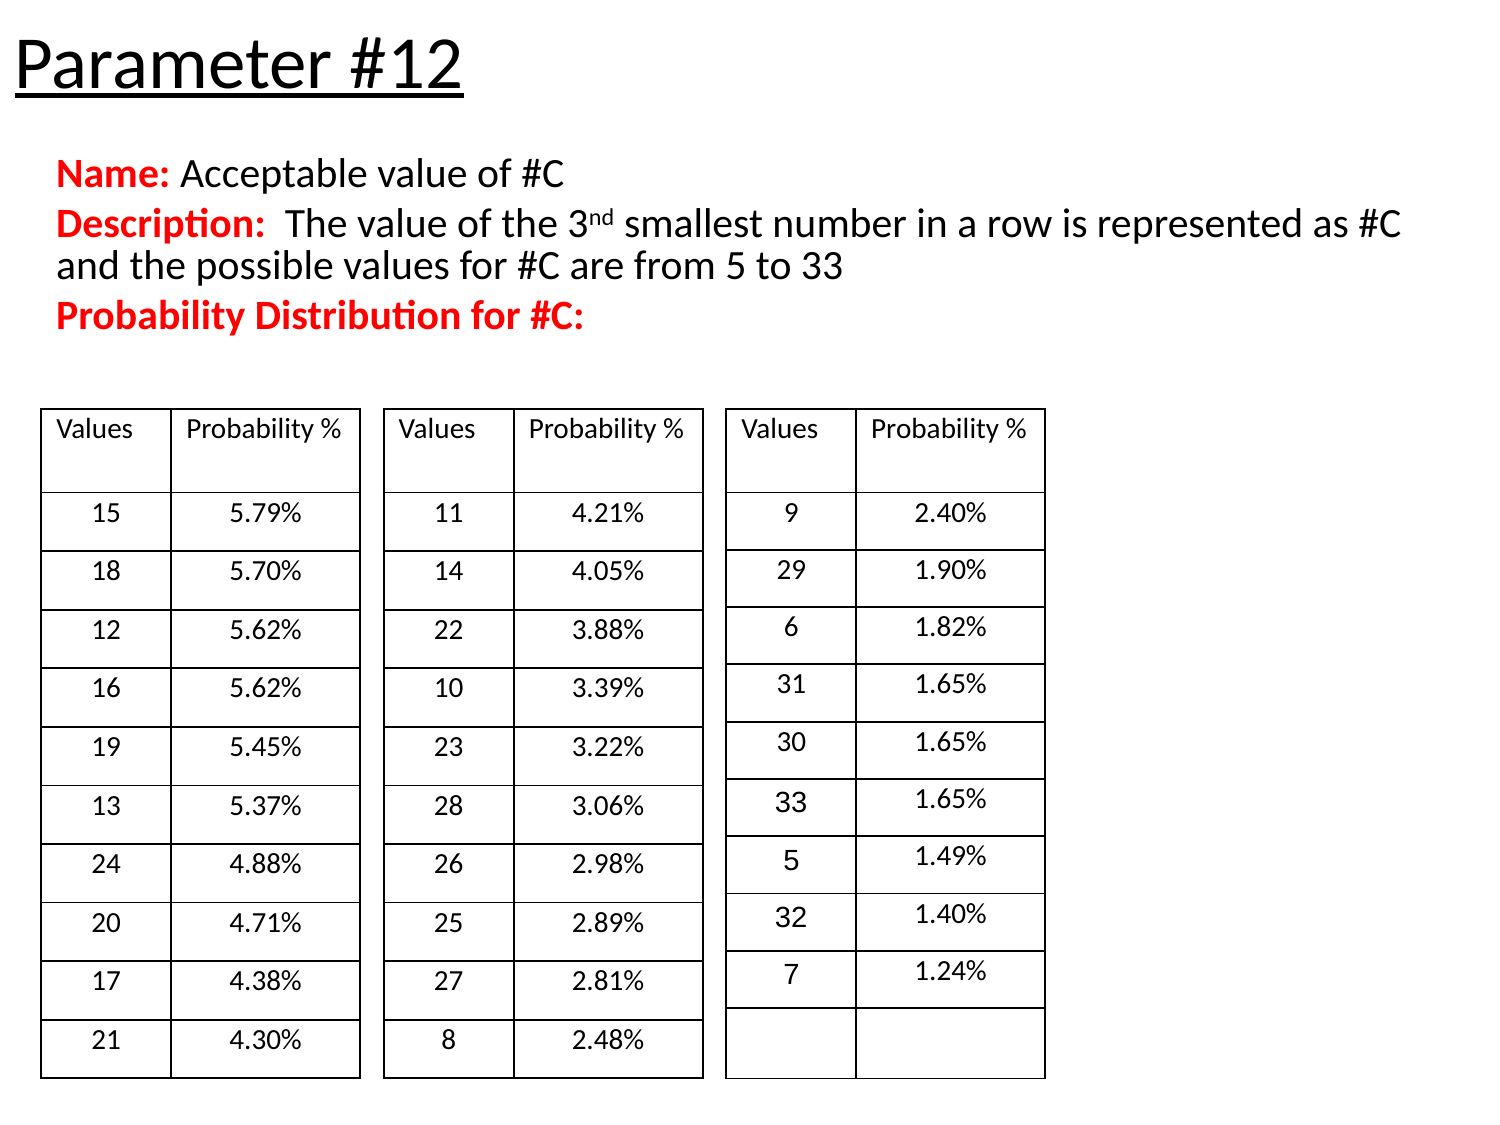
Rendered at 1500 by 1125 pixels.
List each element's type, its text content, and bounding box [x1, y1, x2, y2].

table_cell 32 [727, 894, 855, 950]
table_header Values [727, 410, 855, 492]
table_cell 11 [385, 493, 513, 550]
table_cell 28 [385, 786, 513, 843]
table_cell 12 [42, 611, 170, 667]
table_cell 19 [42, 728, 170, 785]
table_cell 5.45% [172, 728, 359, 785]
table_cell 27 [385, 962, 513, 1019]
table_header Probability % [172, 410, 359, 492]
table_cell 4.71% [172, 903, 359, 960]
table_cell 14 [385, 552, 513, 609]
table_cell 2.98% [515, 845, 702, 902]
table_cell 5.62% [172, 611, 359, 667]
table_cell 31 [727, 665, 855, 721]
table_cell 4.30% [172, 1021, 359, 1077]
text_box Parameter #12 [0, 0, 1350, 140]
table_cell 13 [42, 786, 170, 843]
table_cell 3.22% [515, 728, 702, 785]
table_cell [857, 1009, 1044, 1078]
table_cell 1.65% [857, 665, 1044, 721]
table_cell 1.49% [857, 837, 1044, 893]
table_cell 24 [42, 845, 170, 902]
table_cell 16 [42, 669, 170, 726]
table_cell 3.39% [515, 669, 702, 726]
table_cell 7 [727, 952, 855, 1007]
table_cell 6 [727, 608, 855, 663]
table_cell 2.89% [515, 903, 702, 960]
table_cell 4.88% [172, 845, 359, 902]
table_cell 17 [42, 962, 170, 1019]
table_cell 2.48% [515, 1021, 702, 1077]
table_cell 2.40% [857, 493, 1044, 549]
table_cell 1.90% [857, 551, 1044, 606]
text_box Name: Acceptable value of #C Description: The value of the 3nd smallest number in a row is represented as #C and the possible values for #C are from 5 to 33 Probability Distribution for #C: [41, 149, 1471, 892]
table_cell 15 [42, 493, 170, 550]
table_cell 4.21% [515, 493, 702, 550]
table_cell 25 [385, 903, 513, 960]
table_cell 5.70% [172, 552, 359, 609]
table_cell 5 [727, 837, 855, 893]
table_cell 1.24% [857, 952, 1044, 1007]
table_cell 30 [727, 723, 855, 778]
table_header Values [42, 410, 170, 492]
table_cell 18 [42, 552, 170, 609]
table_cell 1.40% [857, 894, 1044, 950]
table_cell 29 [727, 551, 855, 606]
table_cell 8 [385, 1021, 513, 1077]
table_cell 22 [385, 611, 513, 667]
table_cell 9 [727, 493, 855, 549]
table_header Probability % [515, 410, 702, 492]
table_cell 21 [42, 1021, 170, 1077]
table_cell 1.65% [857, 723, 1044, 778]
table_cell 10 [385, 669, 513, 726]
table_cell 2.81% [515, 962, 702, 1019]
table_cell 3.06% [515, 786, 702, 843]
table_header Probability % [857, 410, 1044, 492]
table_cell [727, 1009, 855, 1078]
table_cell 1.65% [857, 780, 1044, 835]
table_cell 1.82% [857, 608, 1044, 663]
table_cell 33 [727, 780, 855, 835]
table_cell 20 [42, 903, 170, 960]
table_cell 3.88% [515, 611, 702, 667]
table_cell 26 [385, 845, 513, 902]
table_cell 4.05% [515, 552, 702, 609]
table_cell 4.38% [172, 962, 359, 1019]
table_cell 5.62% [172, 669, 359, 726]
table_cell 5.79% [172, 493, 359, 550]
table_header Values [385, 410, 513, 492]
table_cell 5.37% [172, 786, 359, 843]
table_cell 23 [385, 728, 513, 785]
